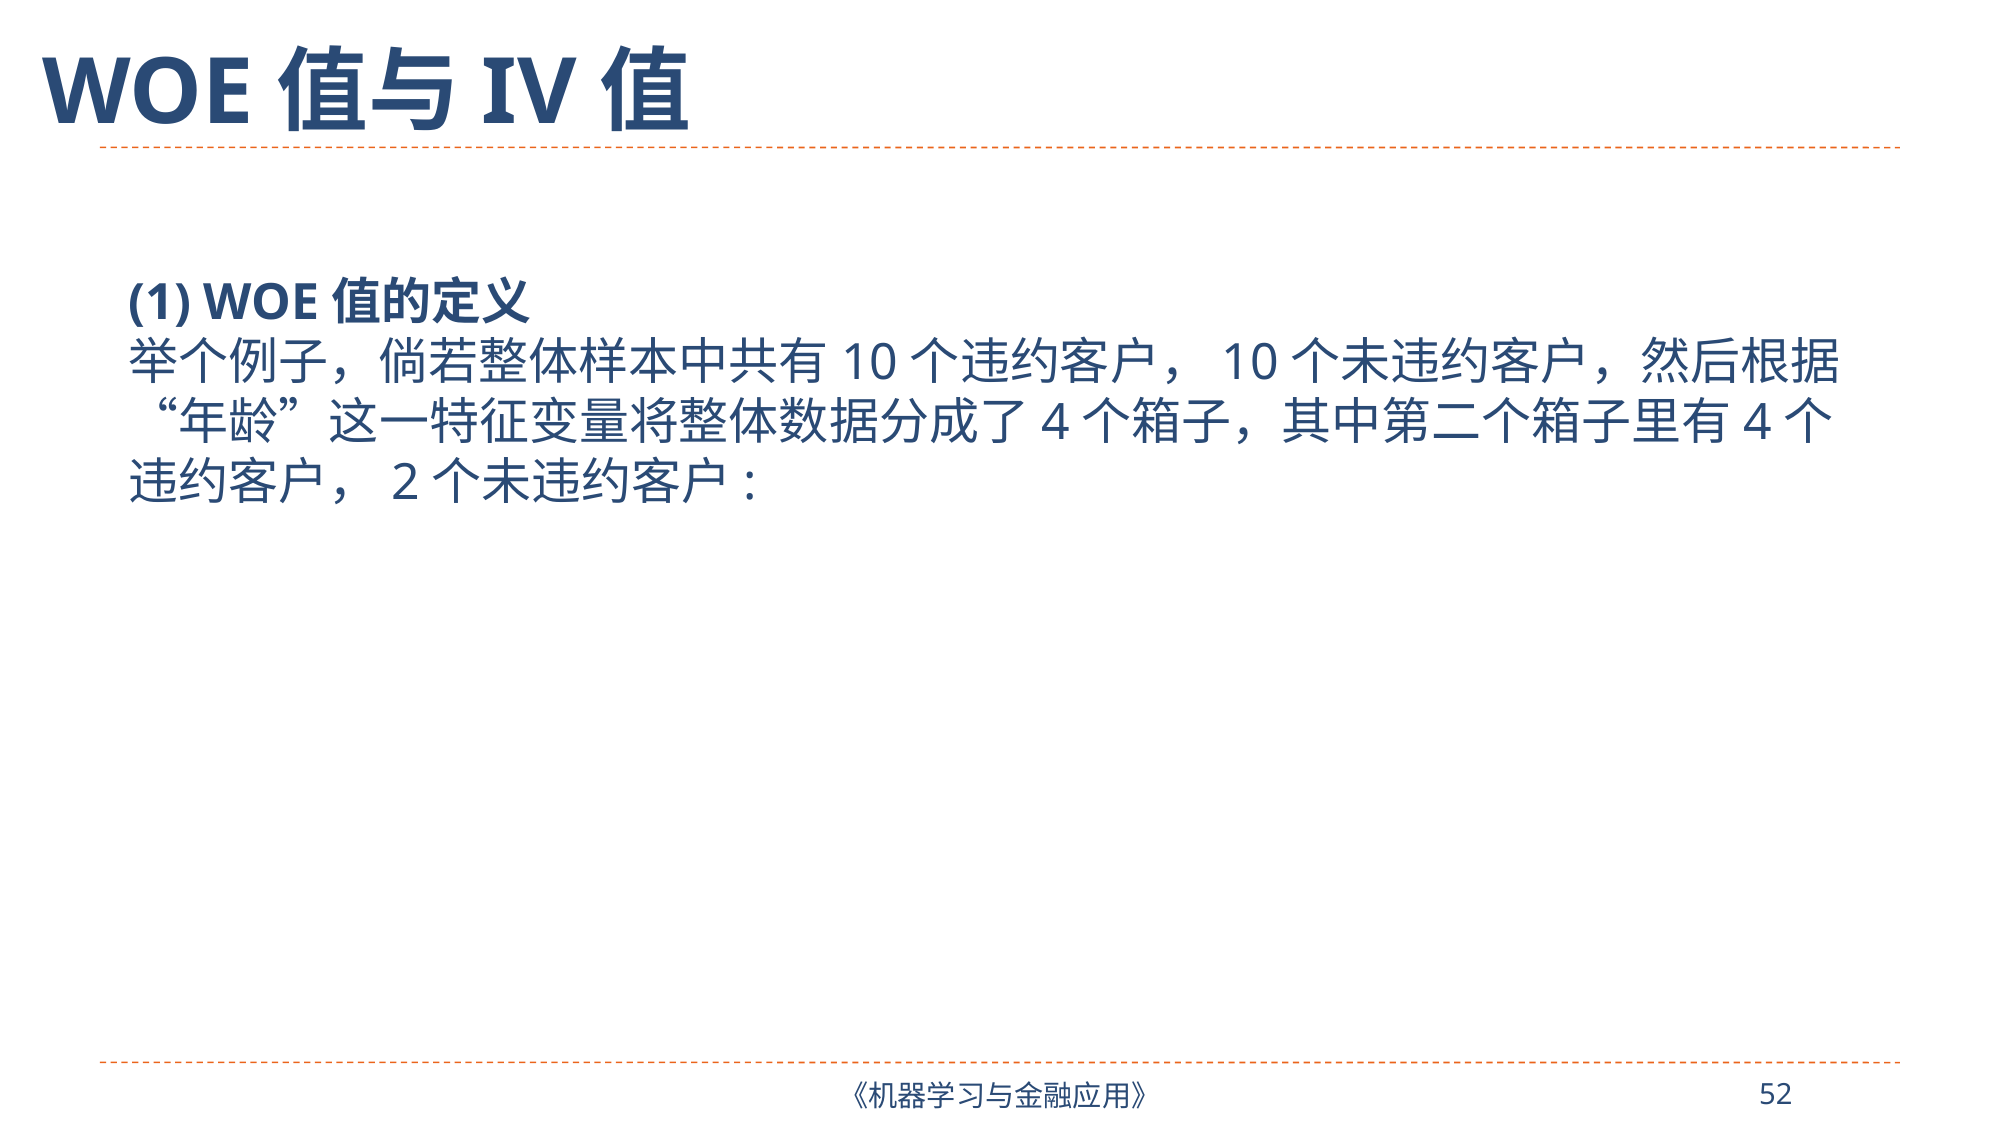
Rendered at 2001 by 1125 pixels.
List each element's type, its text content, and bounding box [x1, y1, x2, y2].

text_box WOE值与IV值 [27, 24, 706, 150]
